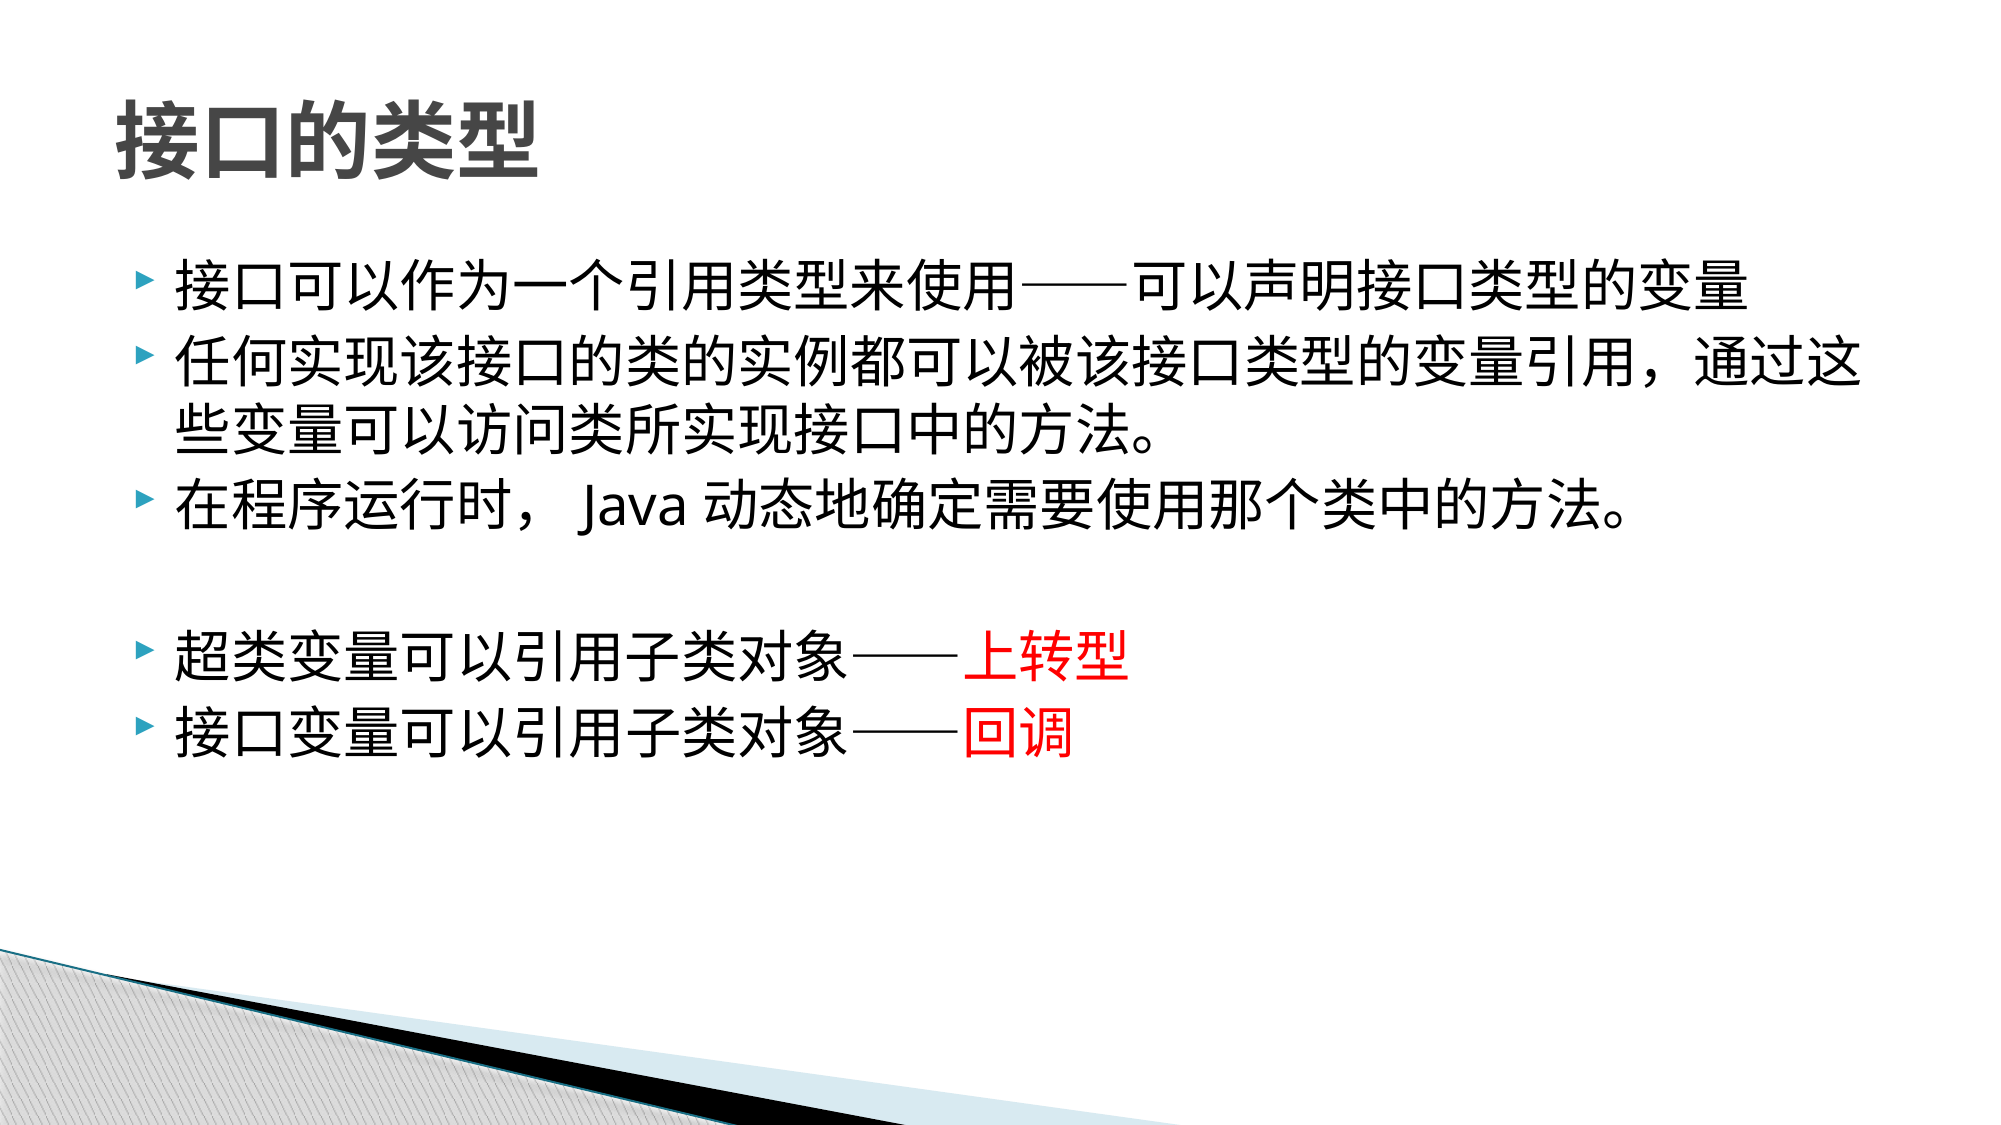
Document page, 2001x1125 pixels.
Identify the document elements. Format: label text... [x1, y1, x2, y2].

list 接口可以作为一个引用类型来使用——可以声明接口类型的变量 任何实现该接口的类的实例都可以被该接口类型的变量引用，通过这些变量可以访问类所实现接口中的方法。 在程序运行时，Java动态地确定需要使用那个类中的方法。 超类变量可以引用子类对象——上转型 接口变量可以引用子类对象——回调 [99, 243, 1900, 986]
title 接口的类型 [99, 45, 1900, 233]
